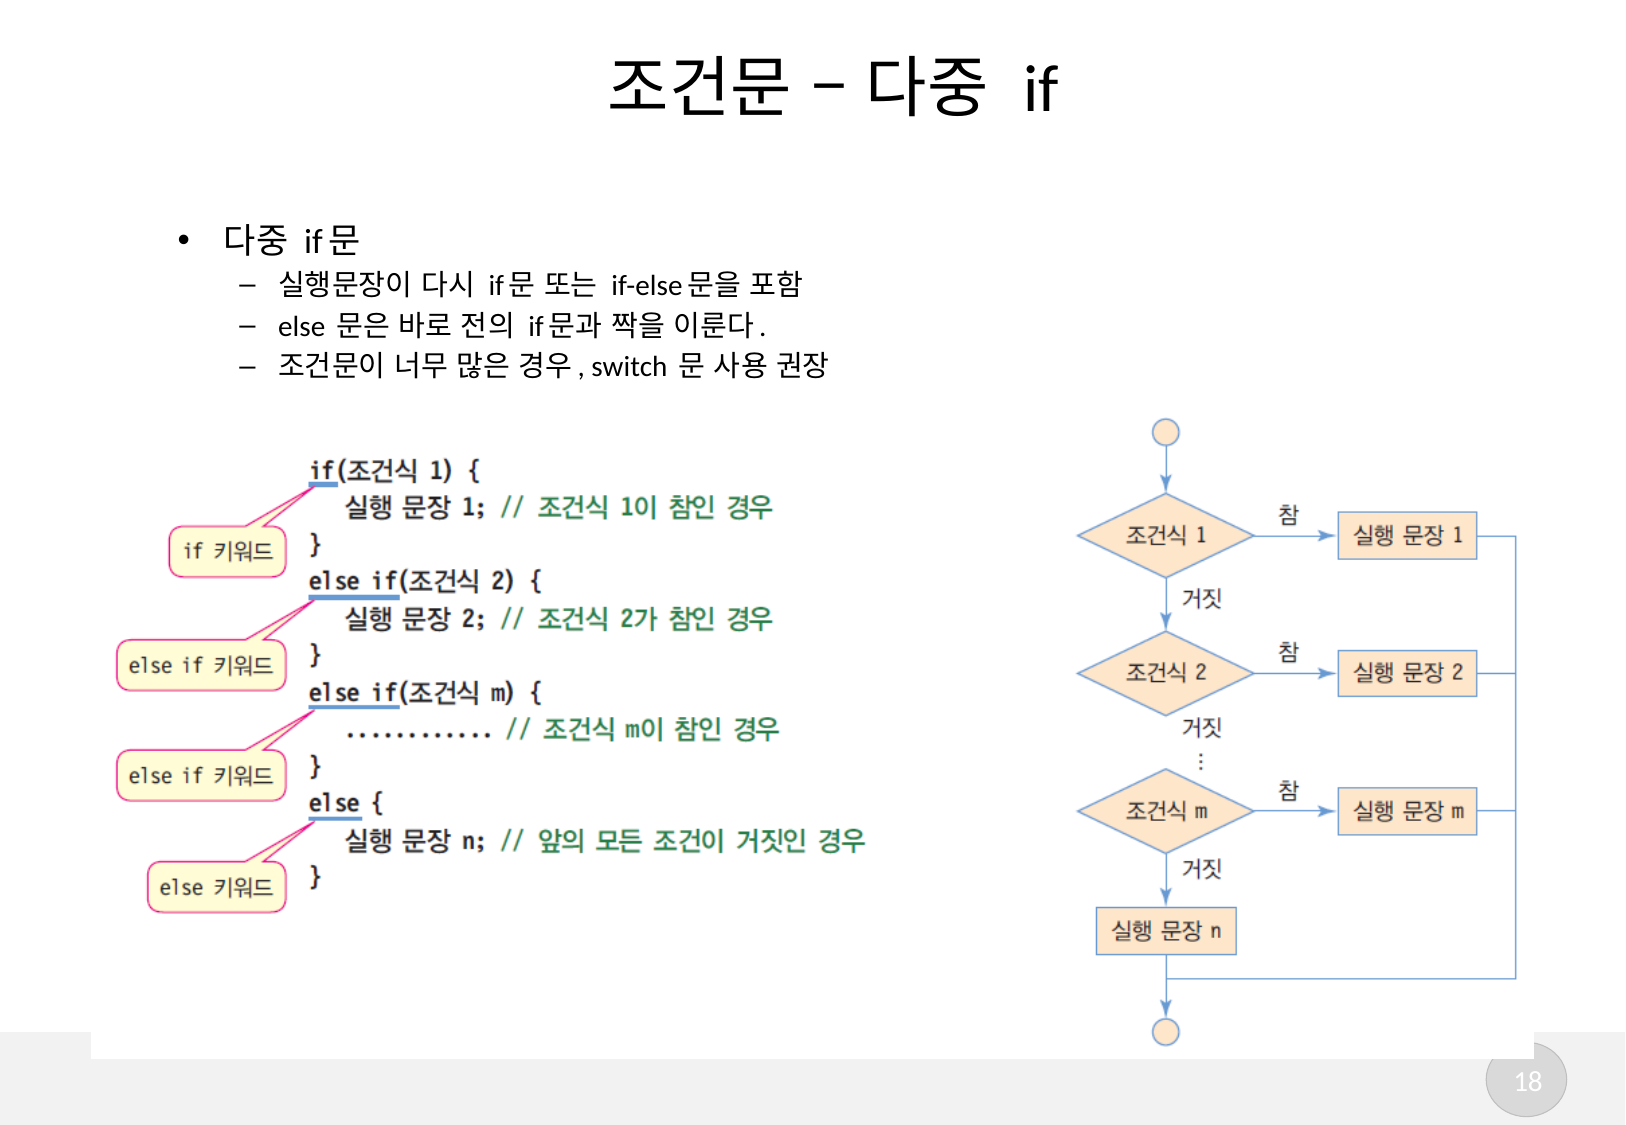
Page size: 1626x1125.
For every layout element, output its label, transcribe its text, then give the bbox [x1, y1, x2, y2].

picture [91, 408, 1535, 1059]
title 조건문 – 다중 if [108, 37, 1558, 149]
list 다중 if문 실행문장이 다시 if문 또는 if-else문을 포함 else 문은 바로 전의 if문과 짝을 이룬다. 조건문이 너무 많은 경우, switch 문 사용 권장 [162, 210, 1501, 403]
